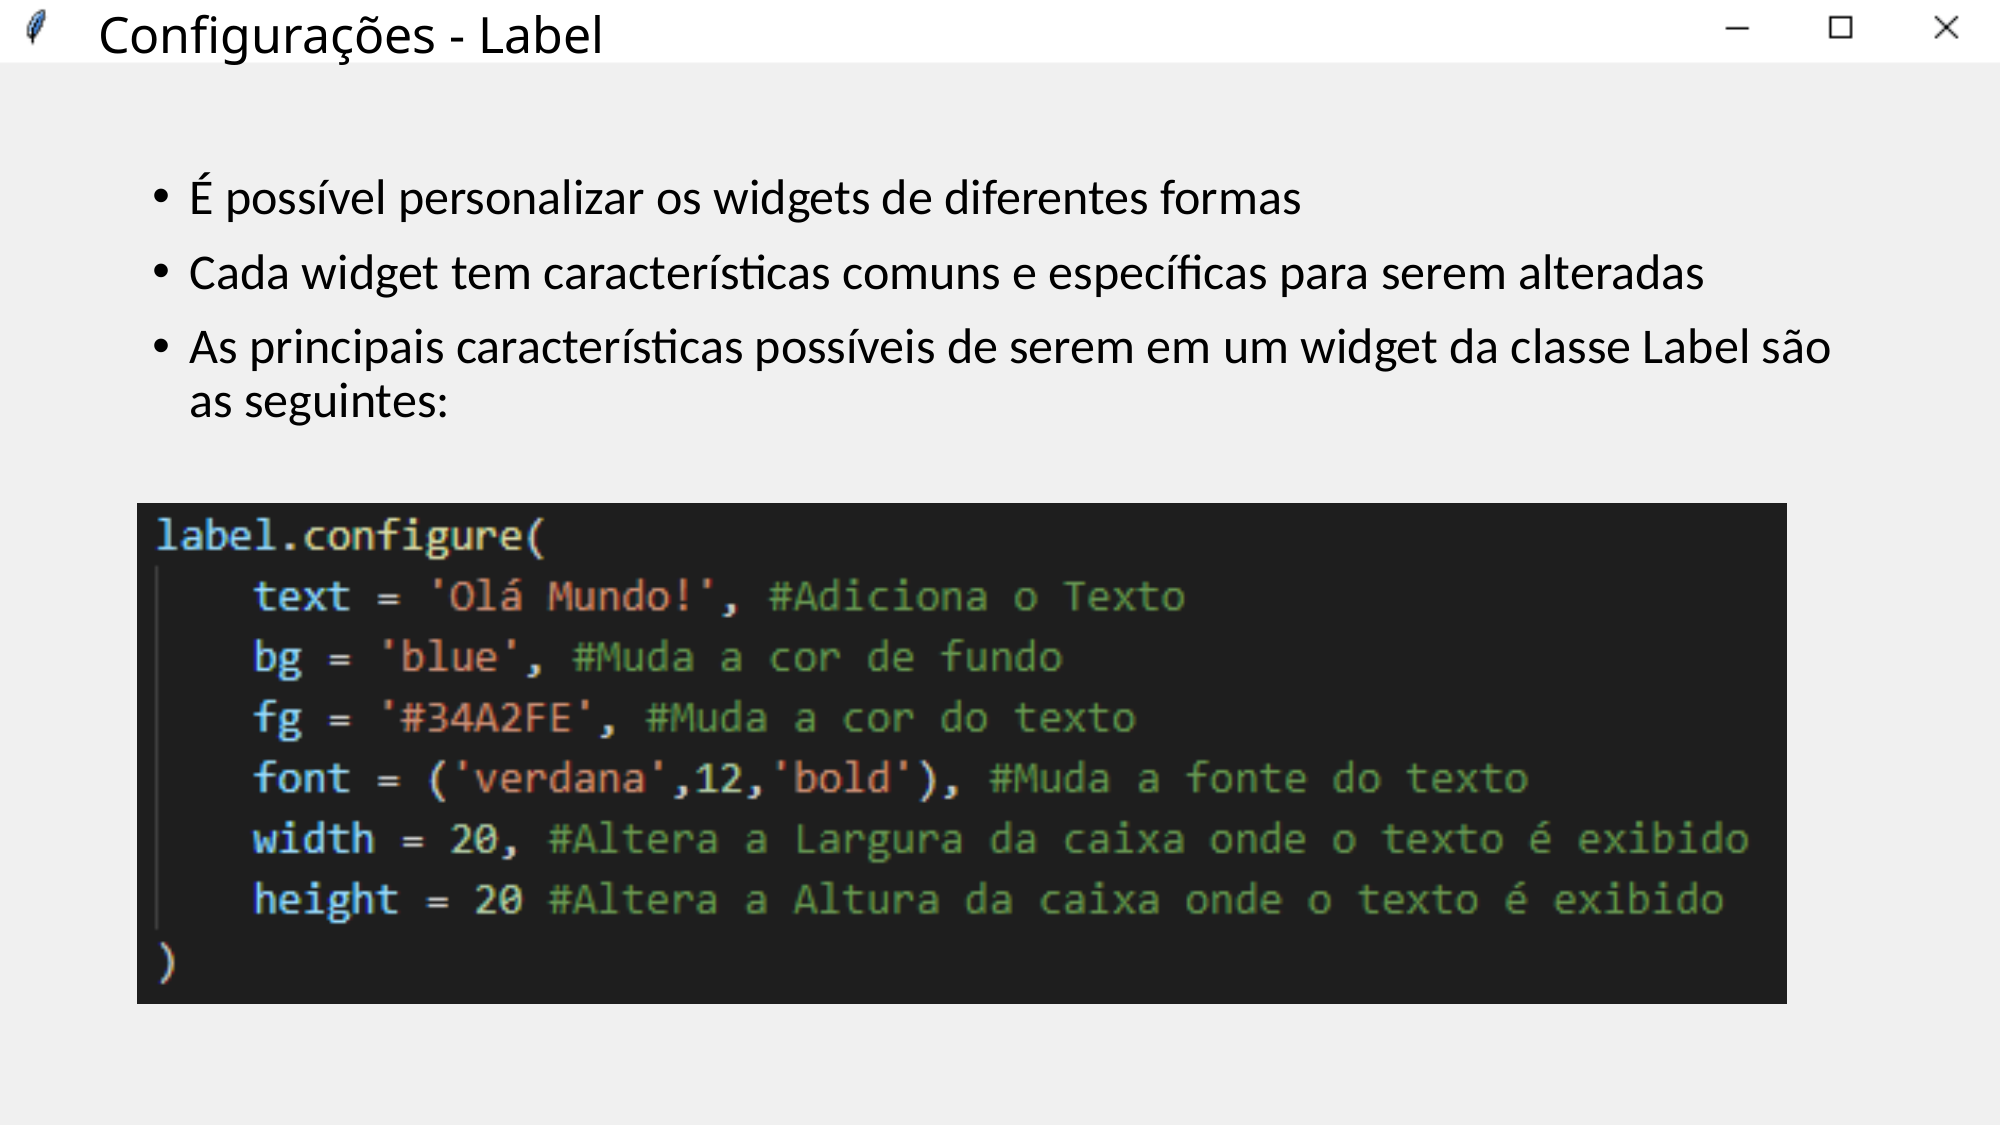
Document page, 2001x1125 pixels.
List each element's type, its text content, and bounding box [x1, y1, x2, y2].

list É possível personalizar os widgets de diferentes formas Cada widget tem características comuns e específicas para serem alteradas As principais características possíveis de serem em um widget da classe Label são as seguintes: [137, 163, 1863, 563]
title Configurações - Label [83, 3, 1809, 56]
picture [0, 0, 2000, 1125]
